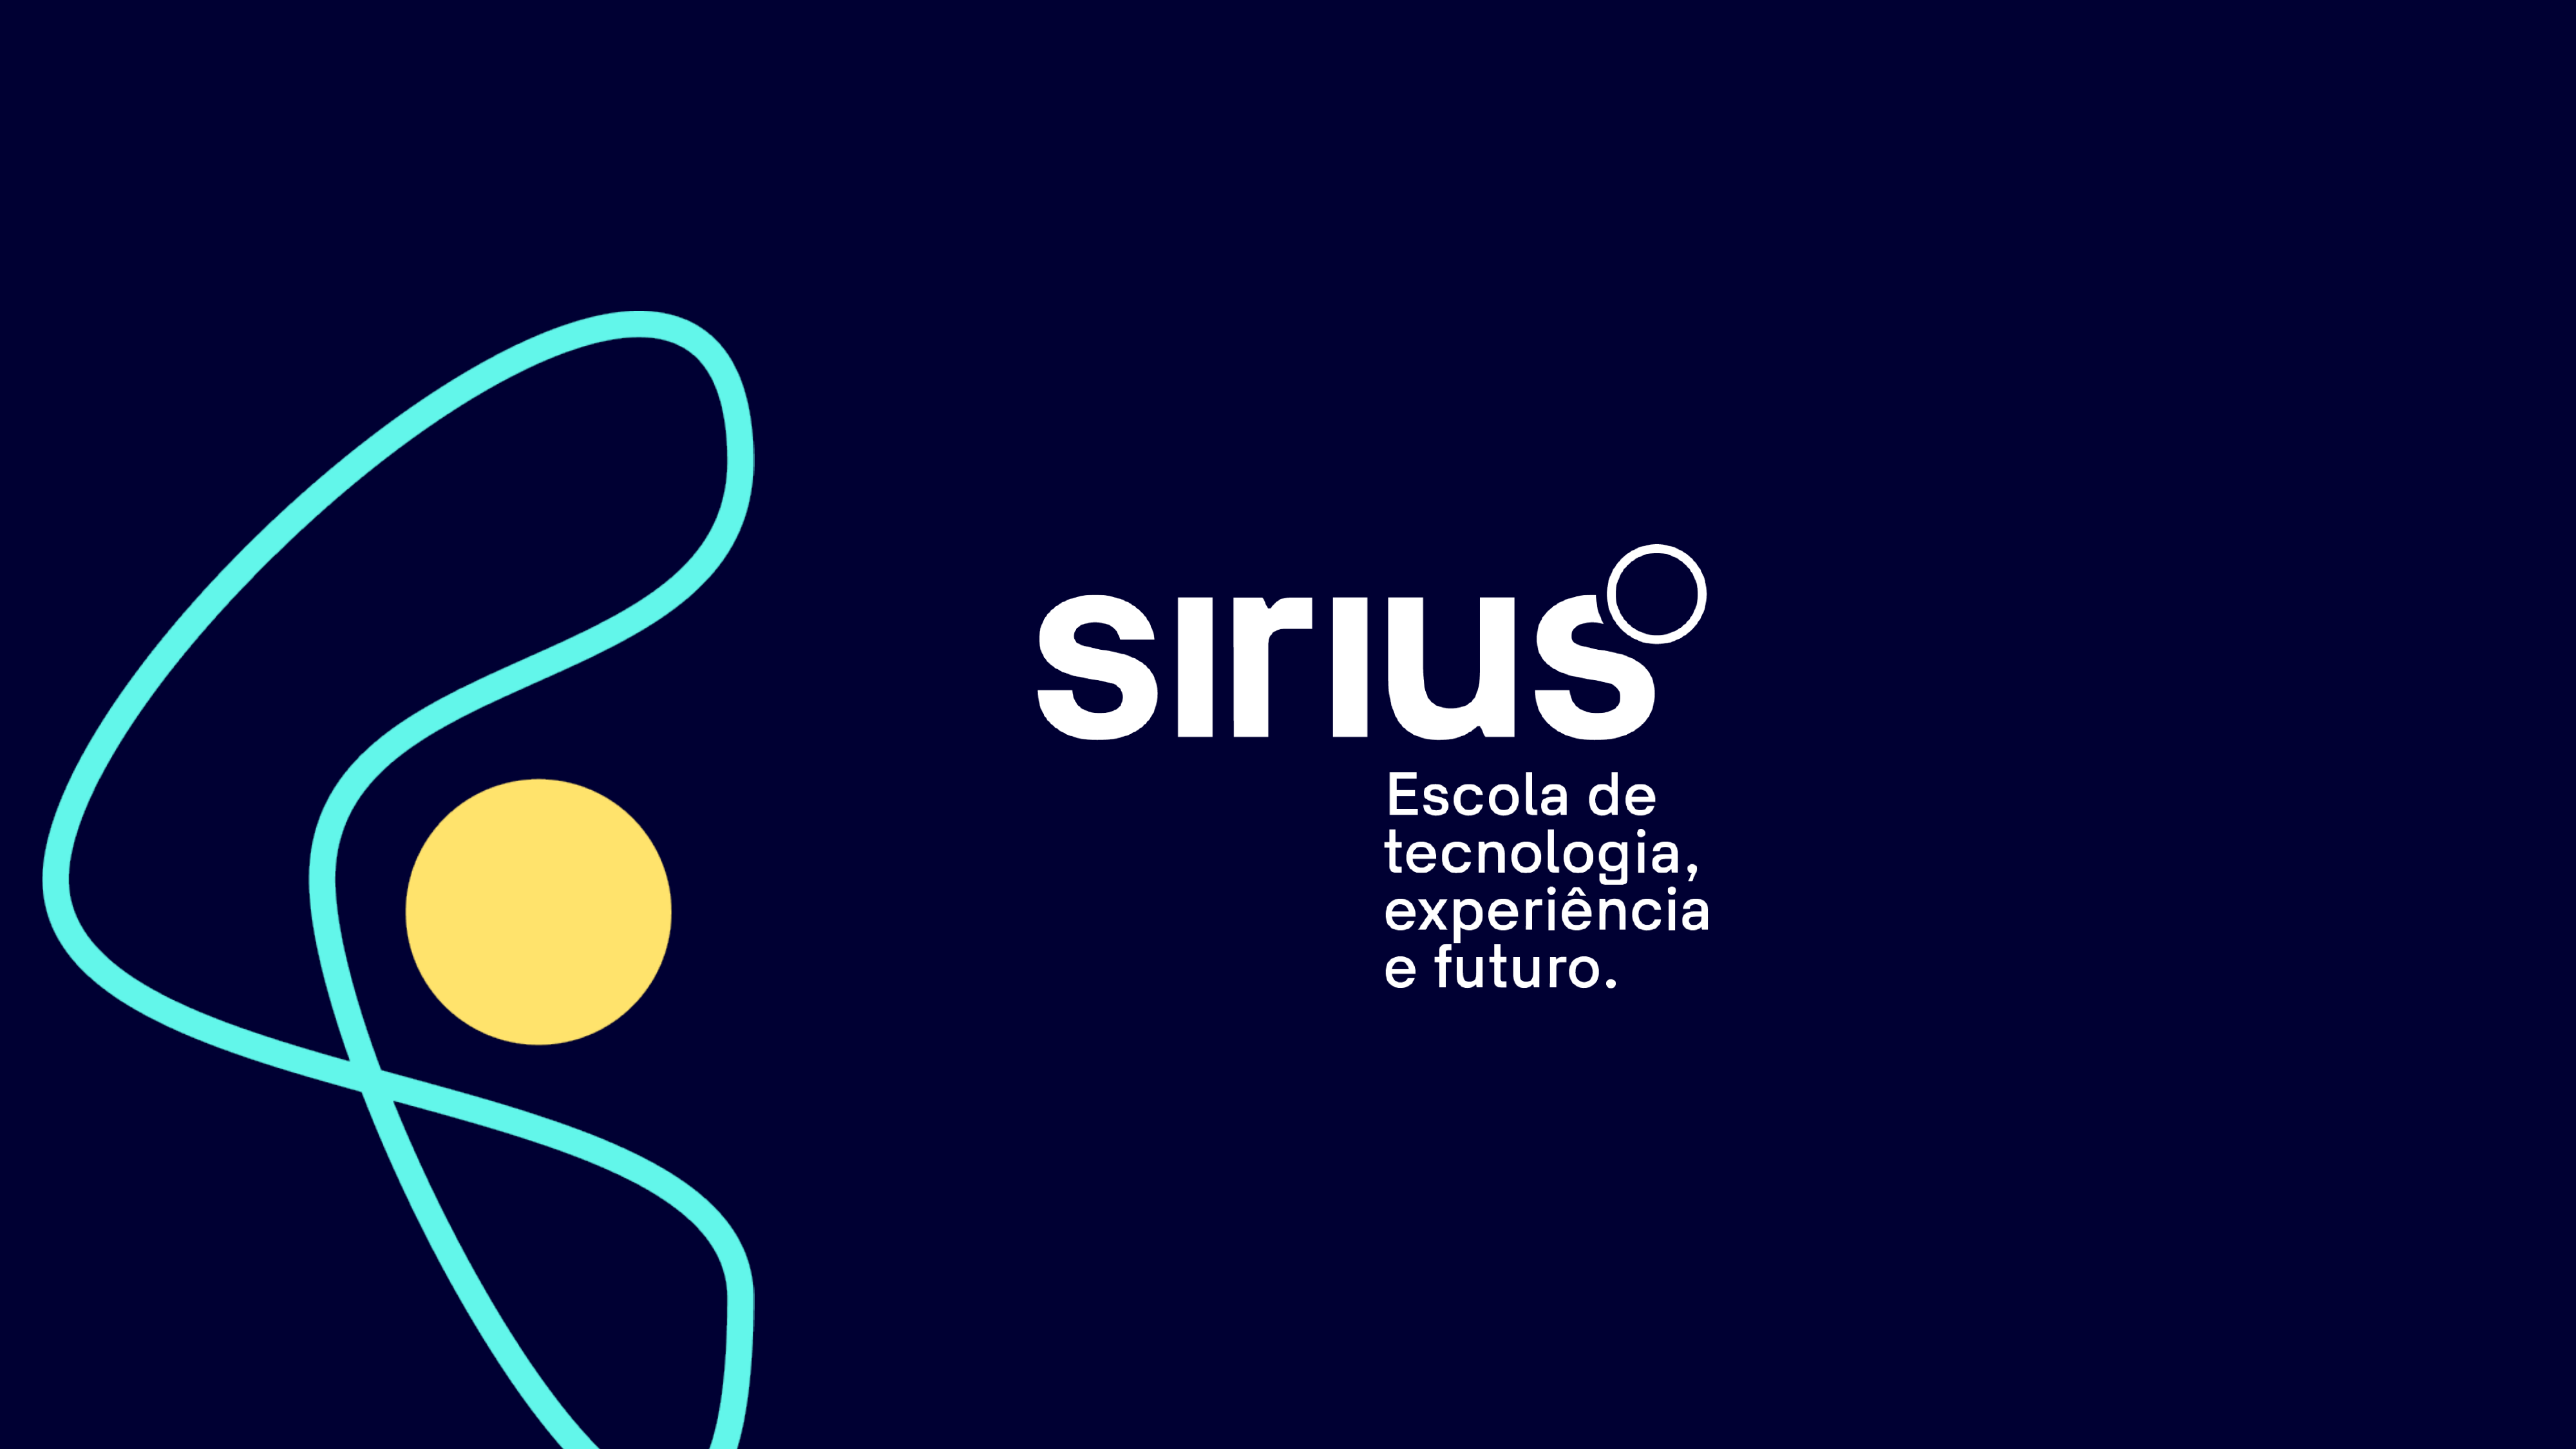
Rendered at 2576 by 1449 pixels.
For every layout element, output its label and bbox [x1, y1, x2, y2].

picture [822, 331, 1946, 1118]
picture [42, 311, 755, 1449]
